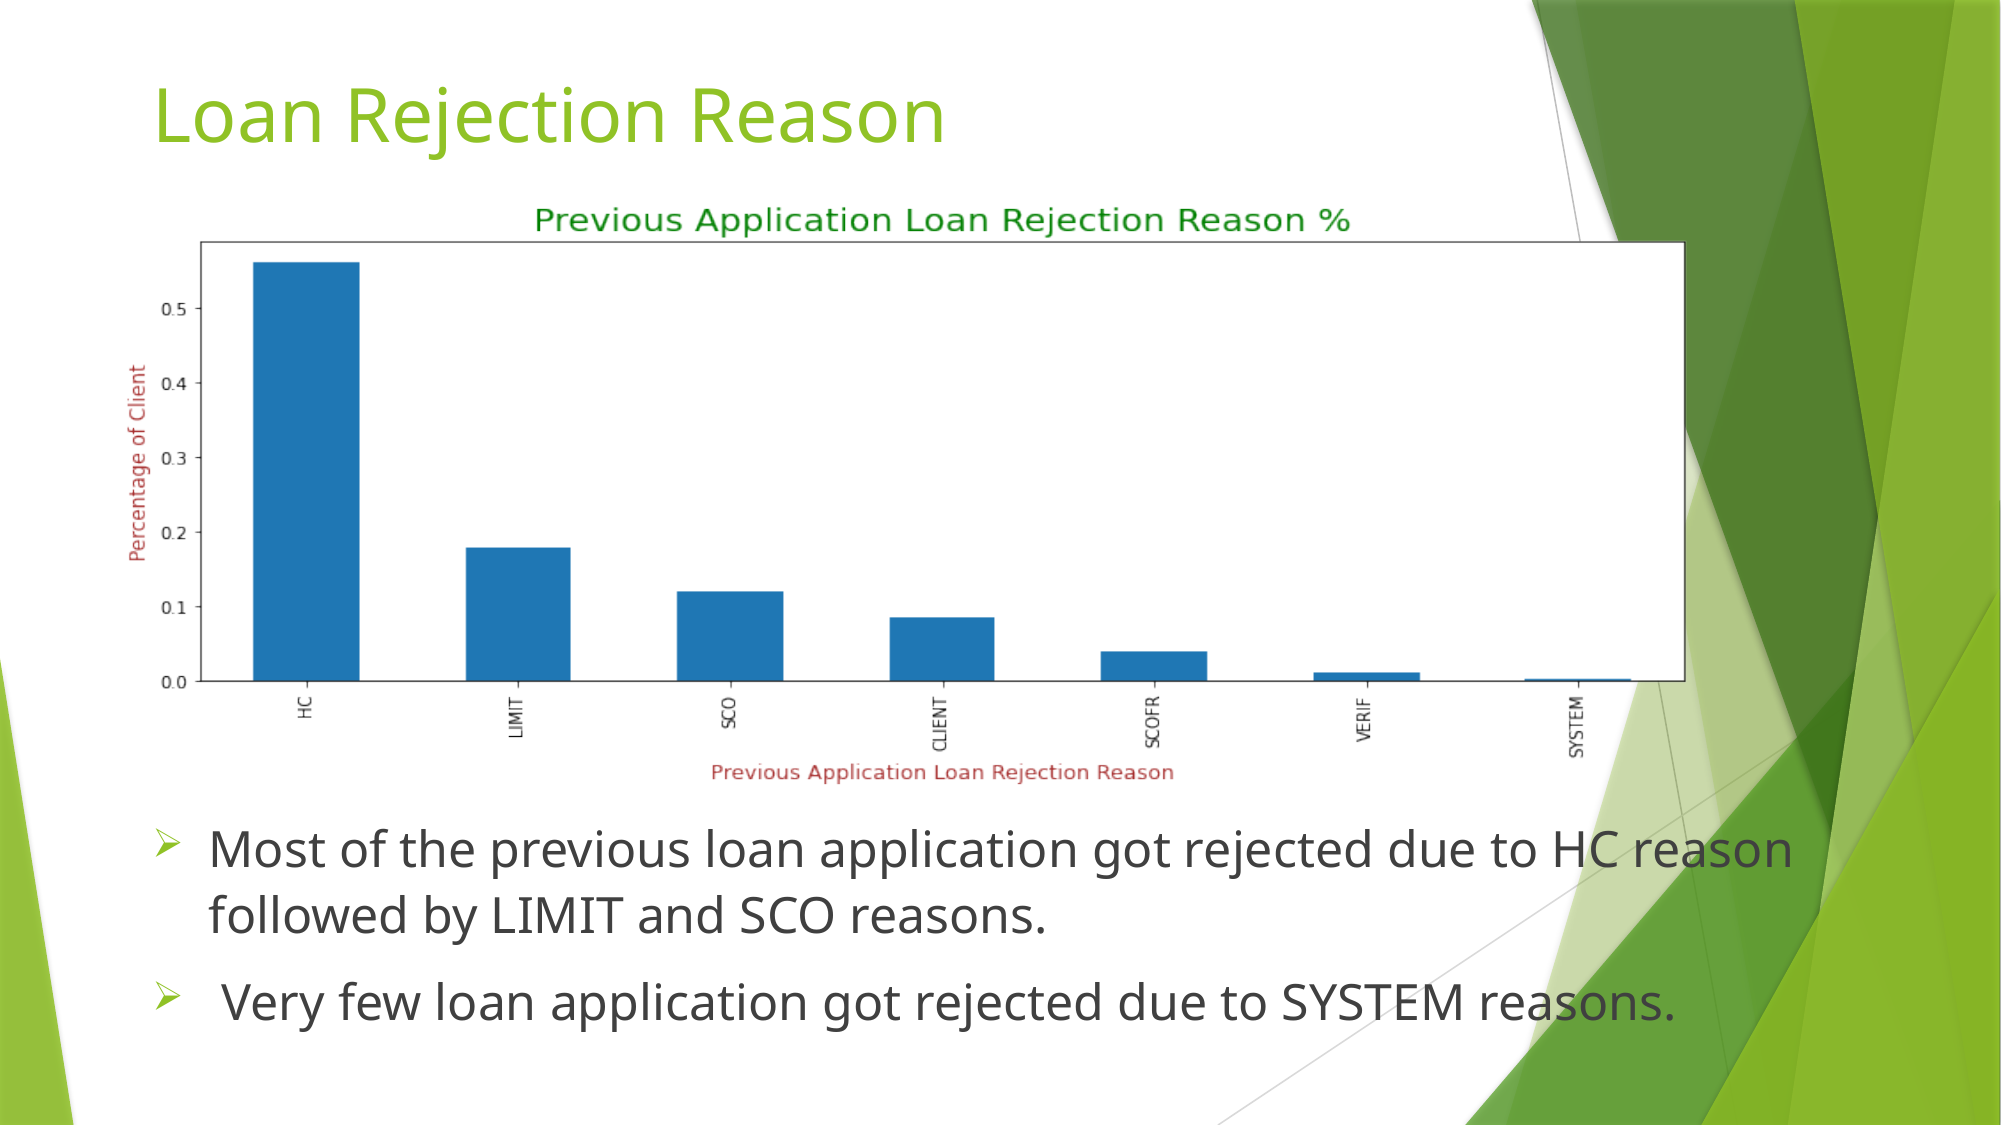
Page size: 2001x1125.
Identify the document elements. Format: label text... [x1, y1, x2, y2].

title Loan Rejection Reason [137, 59, 1937, 197]
picture [117, 195, 1697, 797]
list Most of the previous loan application got rejected due to HC reason followed by LIMIT and SCO reasons. Very few loan application got rejected due to SYSTEM reasons. [137, 804, 1863, 1071]
